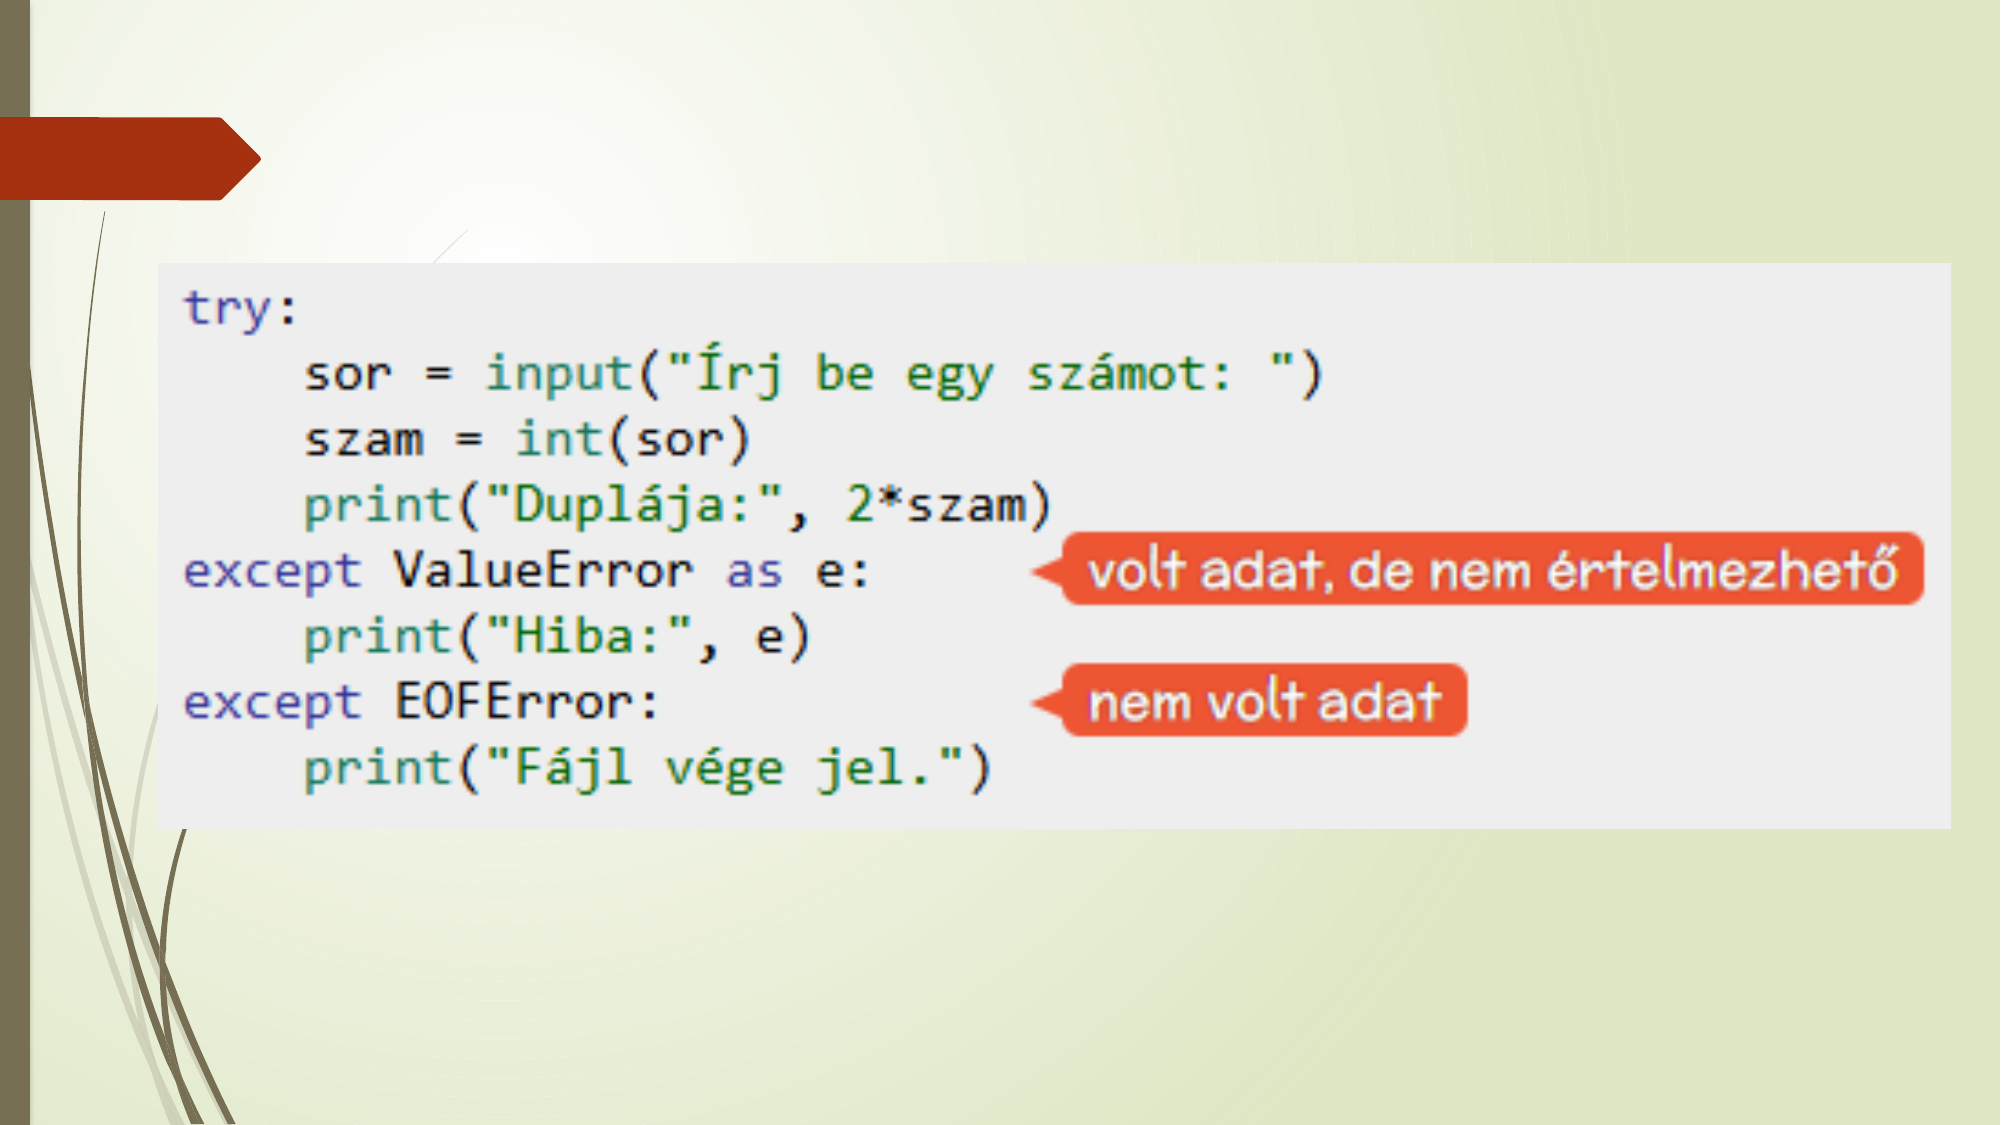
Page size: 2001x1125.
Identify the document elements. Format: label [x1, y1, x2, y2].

picture [157, 262, 1951, 830]
